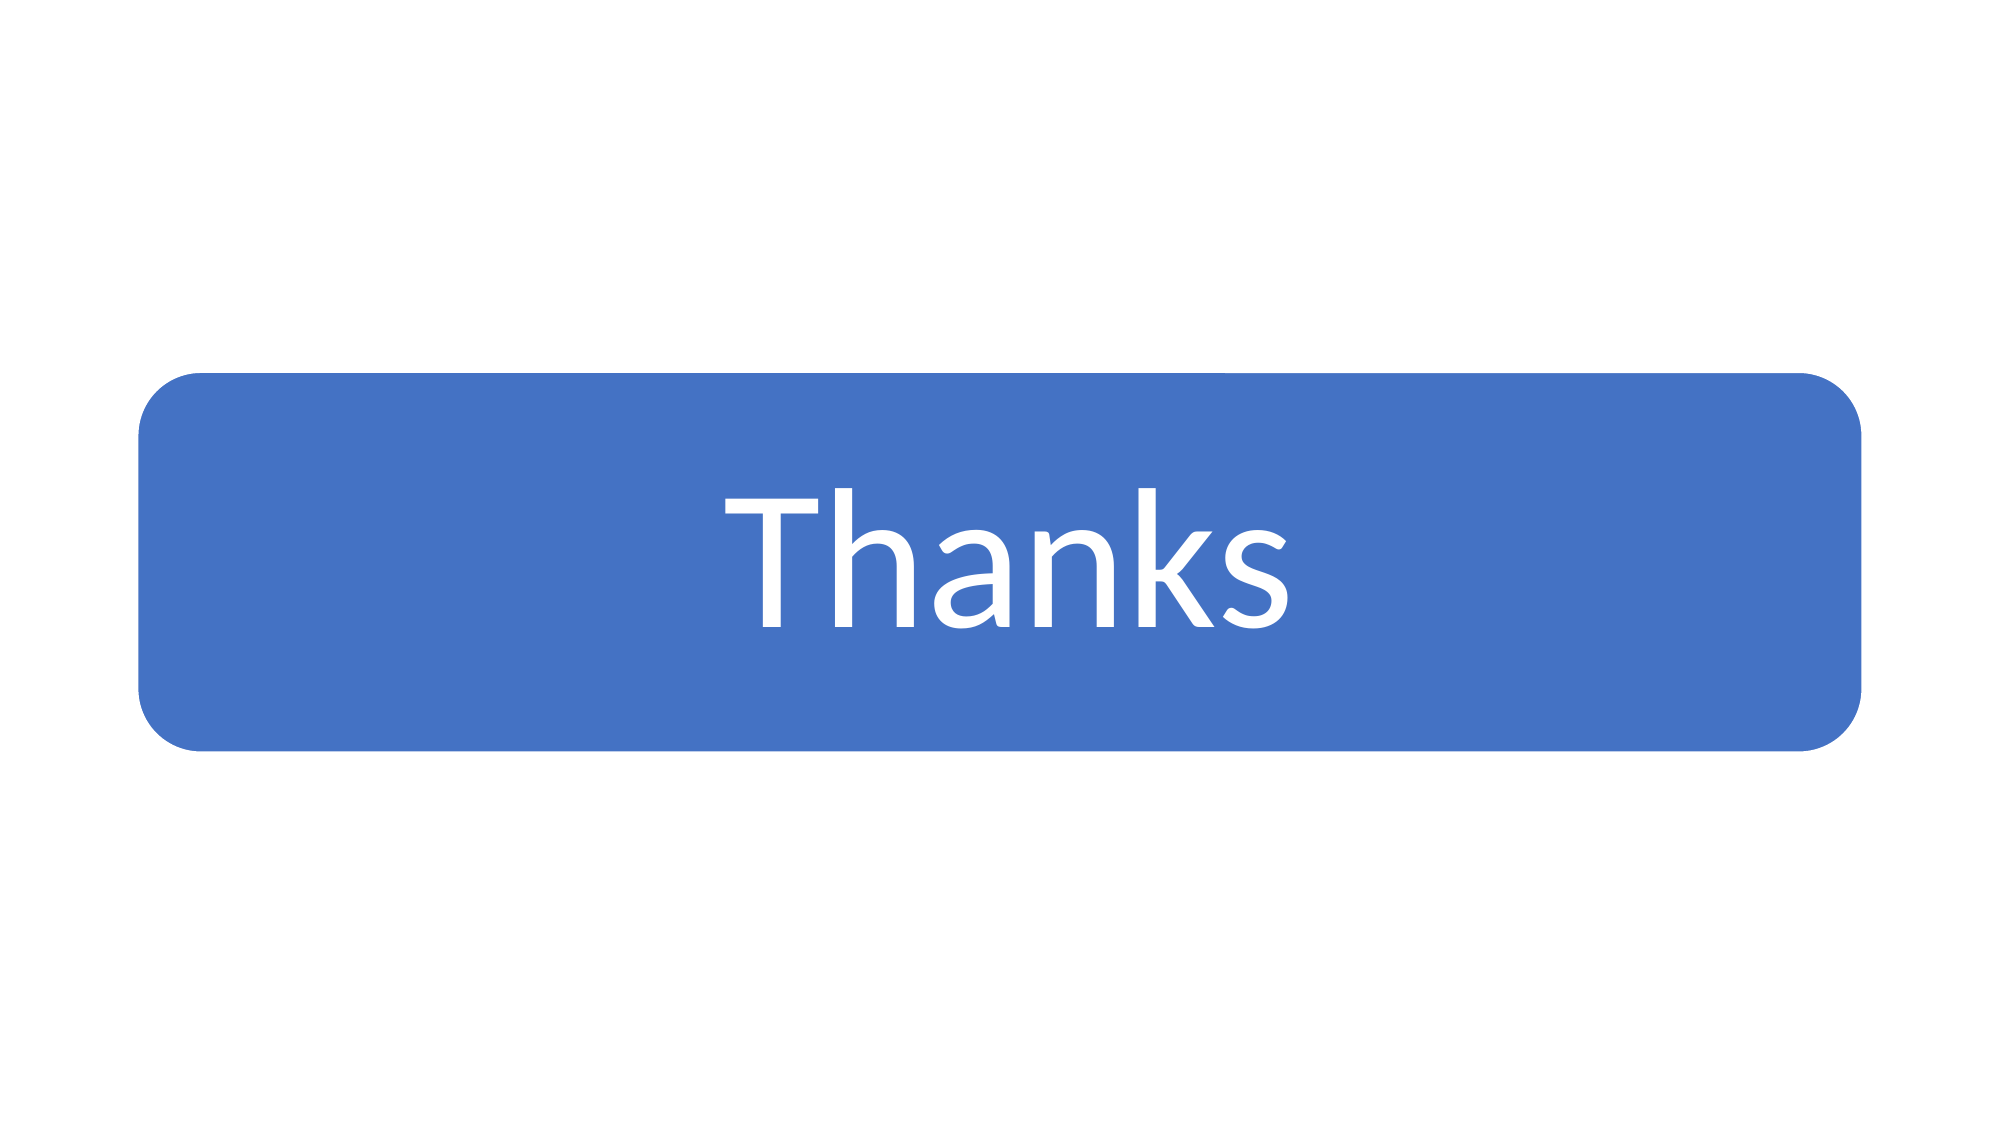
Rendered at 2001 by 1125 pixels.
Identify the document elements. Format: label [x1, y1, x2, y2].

text_box [137, 59, 1863, 1065]
